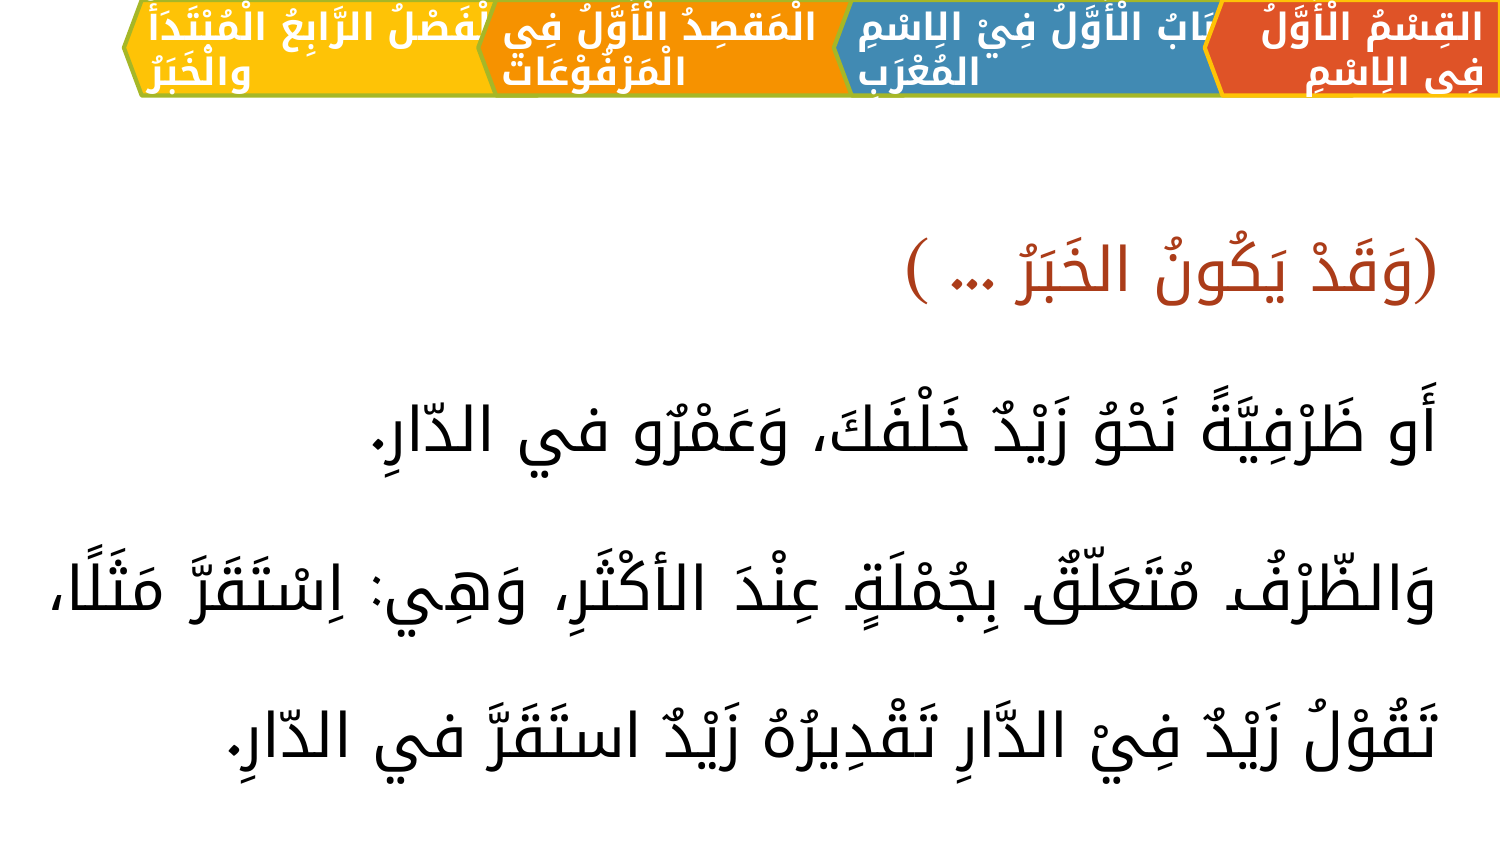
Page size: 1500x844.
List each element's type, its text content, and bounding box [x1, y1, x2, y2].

text_box القِسْمُ الْأَوَّلُ فِي الِاسْمِ [1202, 0, 1500, 98]
text_box اَلْفَصْلُ الرَّابِعُ الْمُبْتَدَأُ والْخَبَرُ [121, 0, 495, 98]
text_box الْمَقصِدُ الْأَوَّلُ فِي الْمَرْفُوْعَات [476, 0, 850, 98]
text_box اَلبَابُ الْأَوَّلُ فِيْ الِاسْمِ المُعْرَبِ [831, 0, 1221, 98]
list (وَقَدْ يَكُونُ الخَبَرُ ... ) أَو ظَرْفِيَّةً نَحْوُ زَيْدٌ خَلْفَكَ، وَعَمْرٌو في الدّارِ. وَالظّرْفُ مُتَعَلّقٌ بِجُمْلَةٍ عِنْدَ الأكْثَرِ، وَهِي: اِسْتَقَرَّ مَثَلًا، تَقُوْلُ زَيْدٌ فِيْ الدَّارِ تَقْدِيرُهُ زَيْدٌ استَقَرَّ في الدّارِ. [29, 102, 1471, 824]
